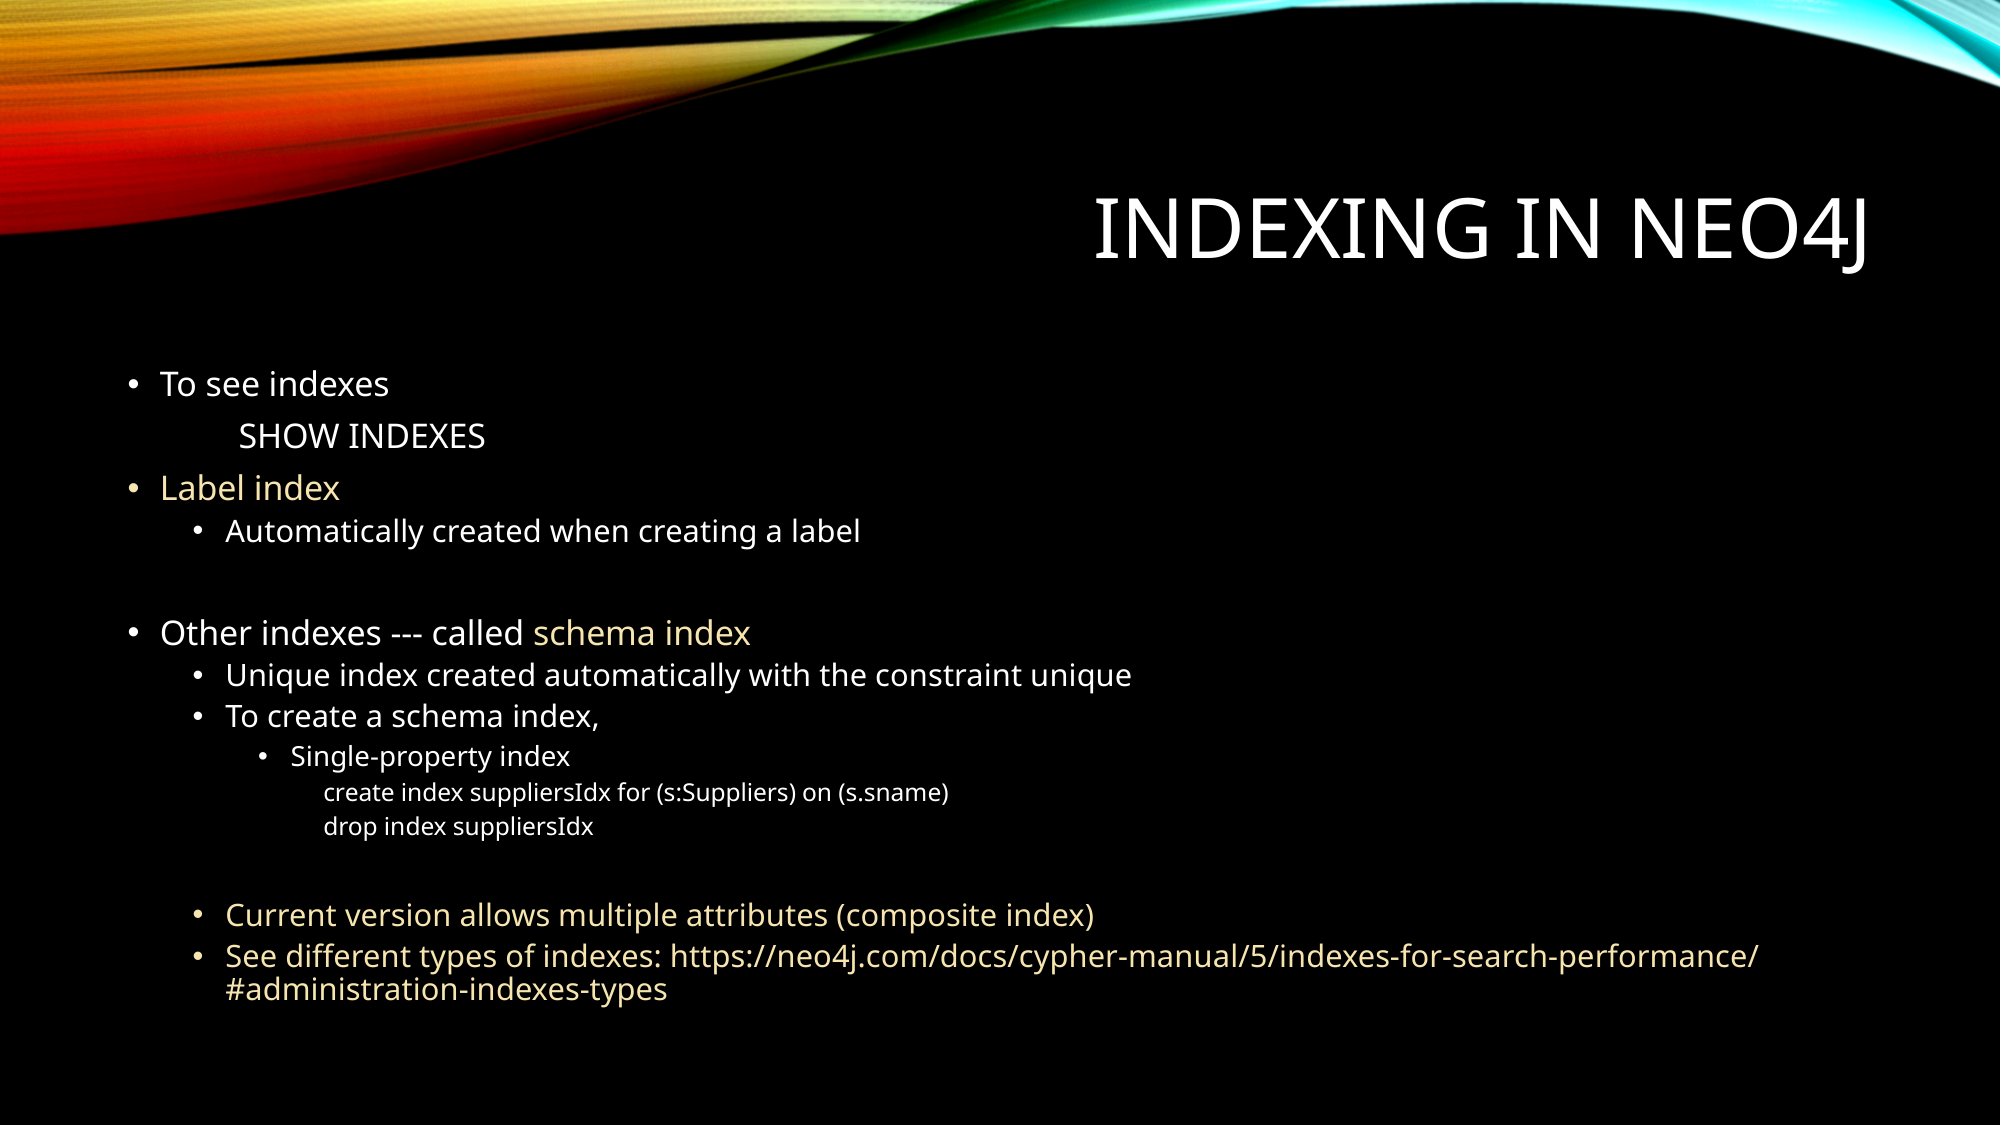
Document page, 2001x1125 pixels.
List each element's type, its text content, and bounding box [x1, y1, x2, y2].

list To see indexes SHOW INDEXES Label index Automatically created when creating a label Other indexes --- called schema index Unique index created automatically with the constraint unique To create a schema index, Single-property index create index suppliersIdx for (s:Suppliers) on (s.sname) drop index suppliersIdx Current version allows multiple attributes (composite index) See different types of indexes: https://neo4j.com/docs/cypher-manual/5/indexes-for-search-performance/#administration-indexes-types [112, 360, 1888, 1021]
title Indexing in Neo4j [474, 125, 1888, 338]
picture [0, 0, 2000, 237]
